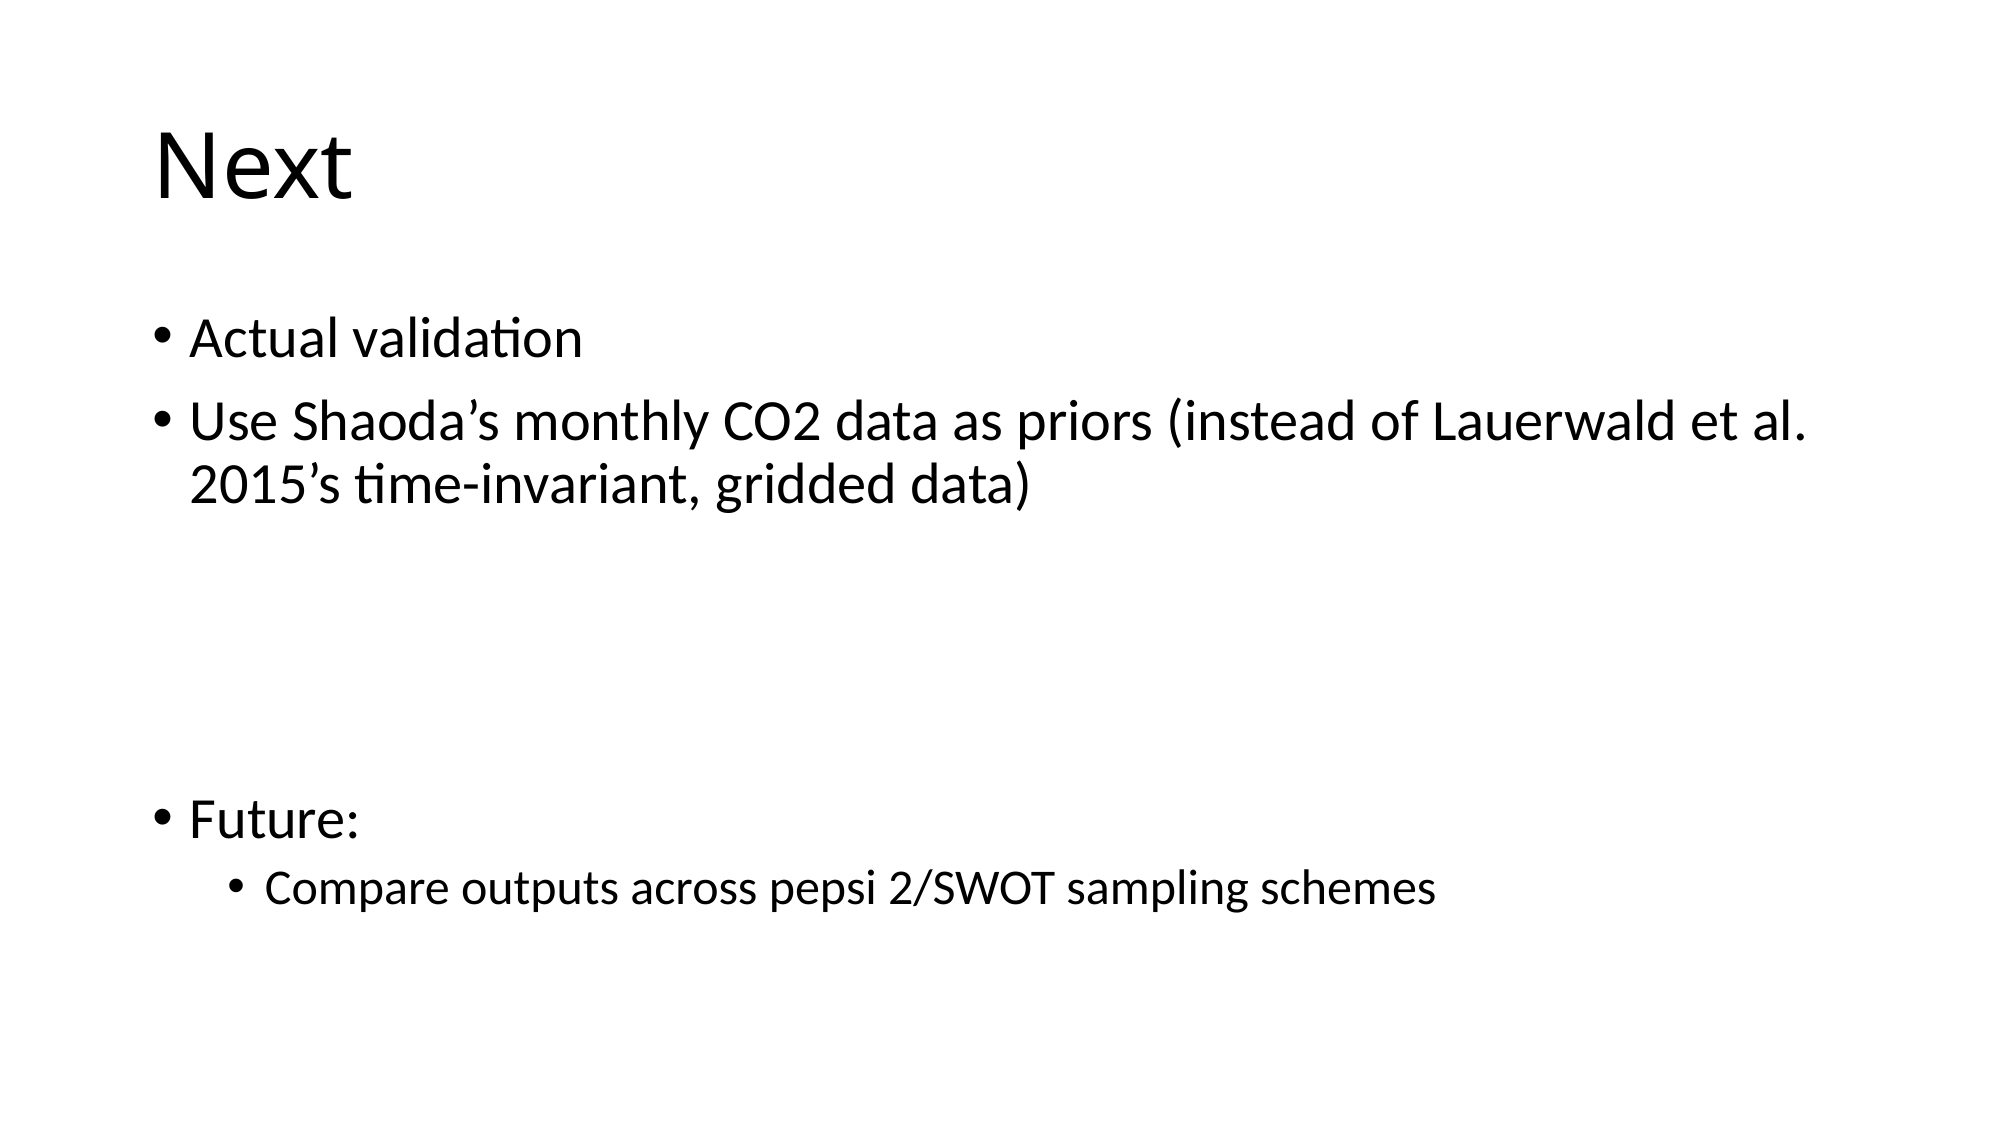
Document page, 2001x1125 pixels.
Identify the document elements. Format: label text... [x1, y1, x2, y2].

list Actual validation Use Shaoda’s monthly CO2 data as priors (instead of Lauerwald et al. 2015’s time-invariant, gridded data) Future: Compare outputs across pepsi 2/SWOT sampling schemes [137, 299, 1863, 1037]
title Next [137, 59, 1863, 278]
